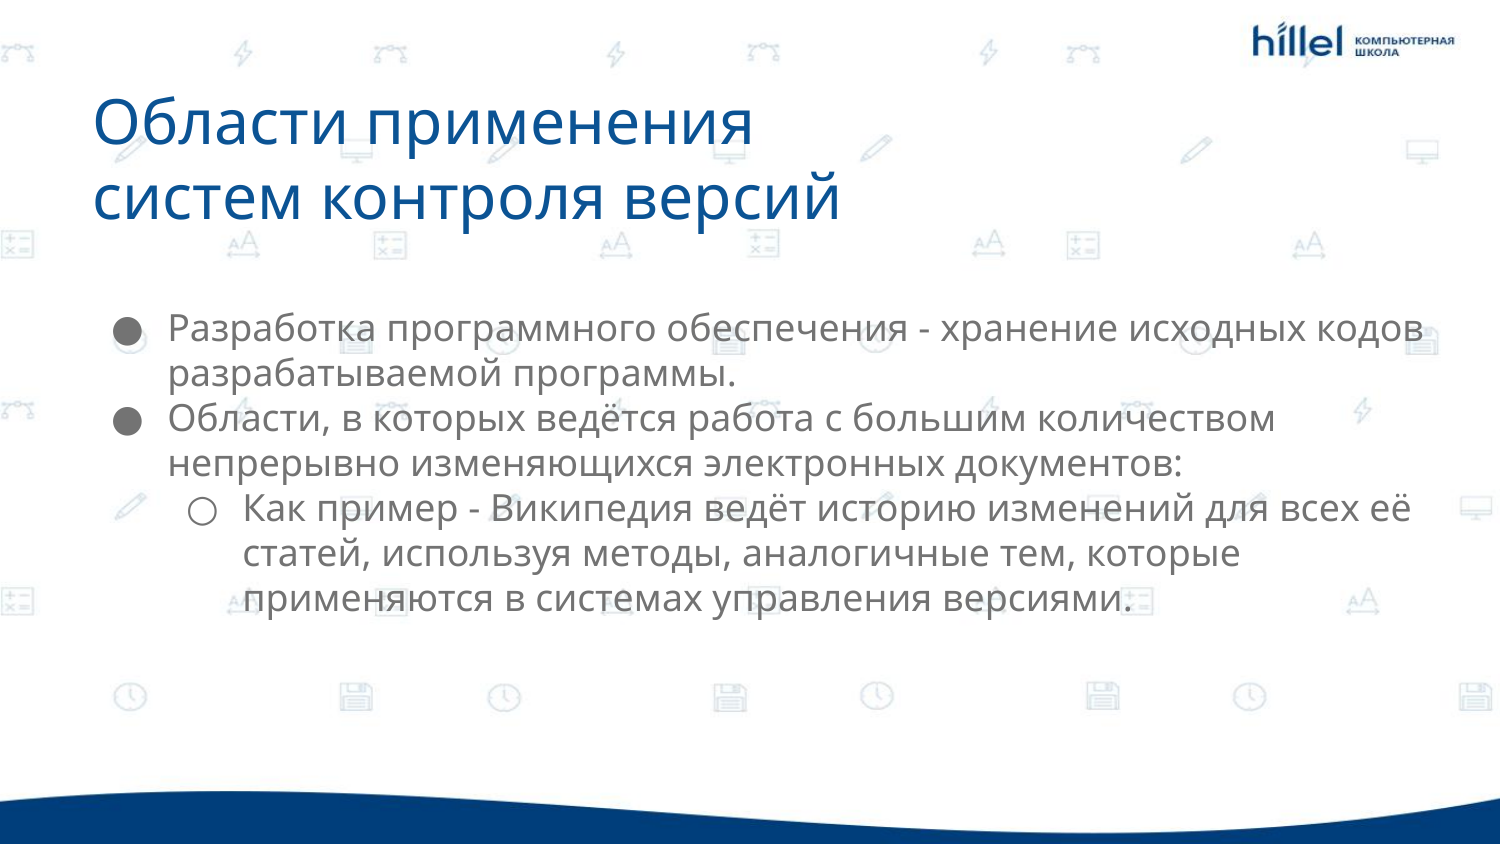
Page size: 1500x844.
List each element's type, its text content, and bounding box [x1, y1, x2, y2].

text_box Разработка программного обеспечения - хранение исходных кодов разрабатываемой программы. Области, в которых ведётся работа с большим количеством непрерывно изменяющихся электронных документов: Как пример - Википедия ведёт историю изменений для всех её статей, используя методы, аналогичные тем, которые применяются в системах управления версиями. [77, 289, 1471, 758]
picture [0, 0, 1500, 844]
text_box Области применения систем контроля версий [77, 121, 1427, 248]
